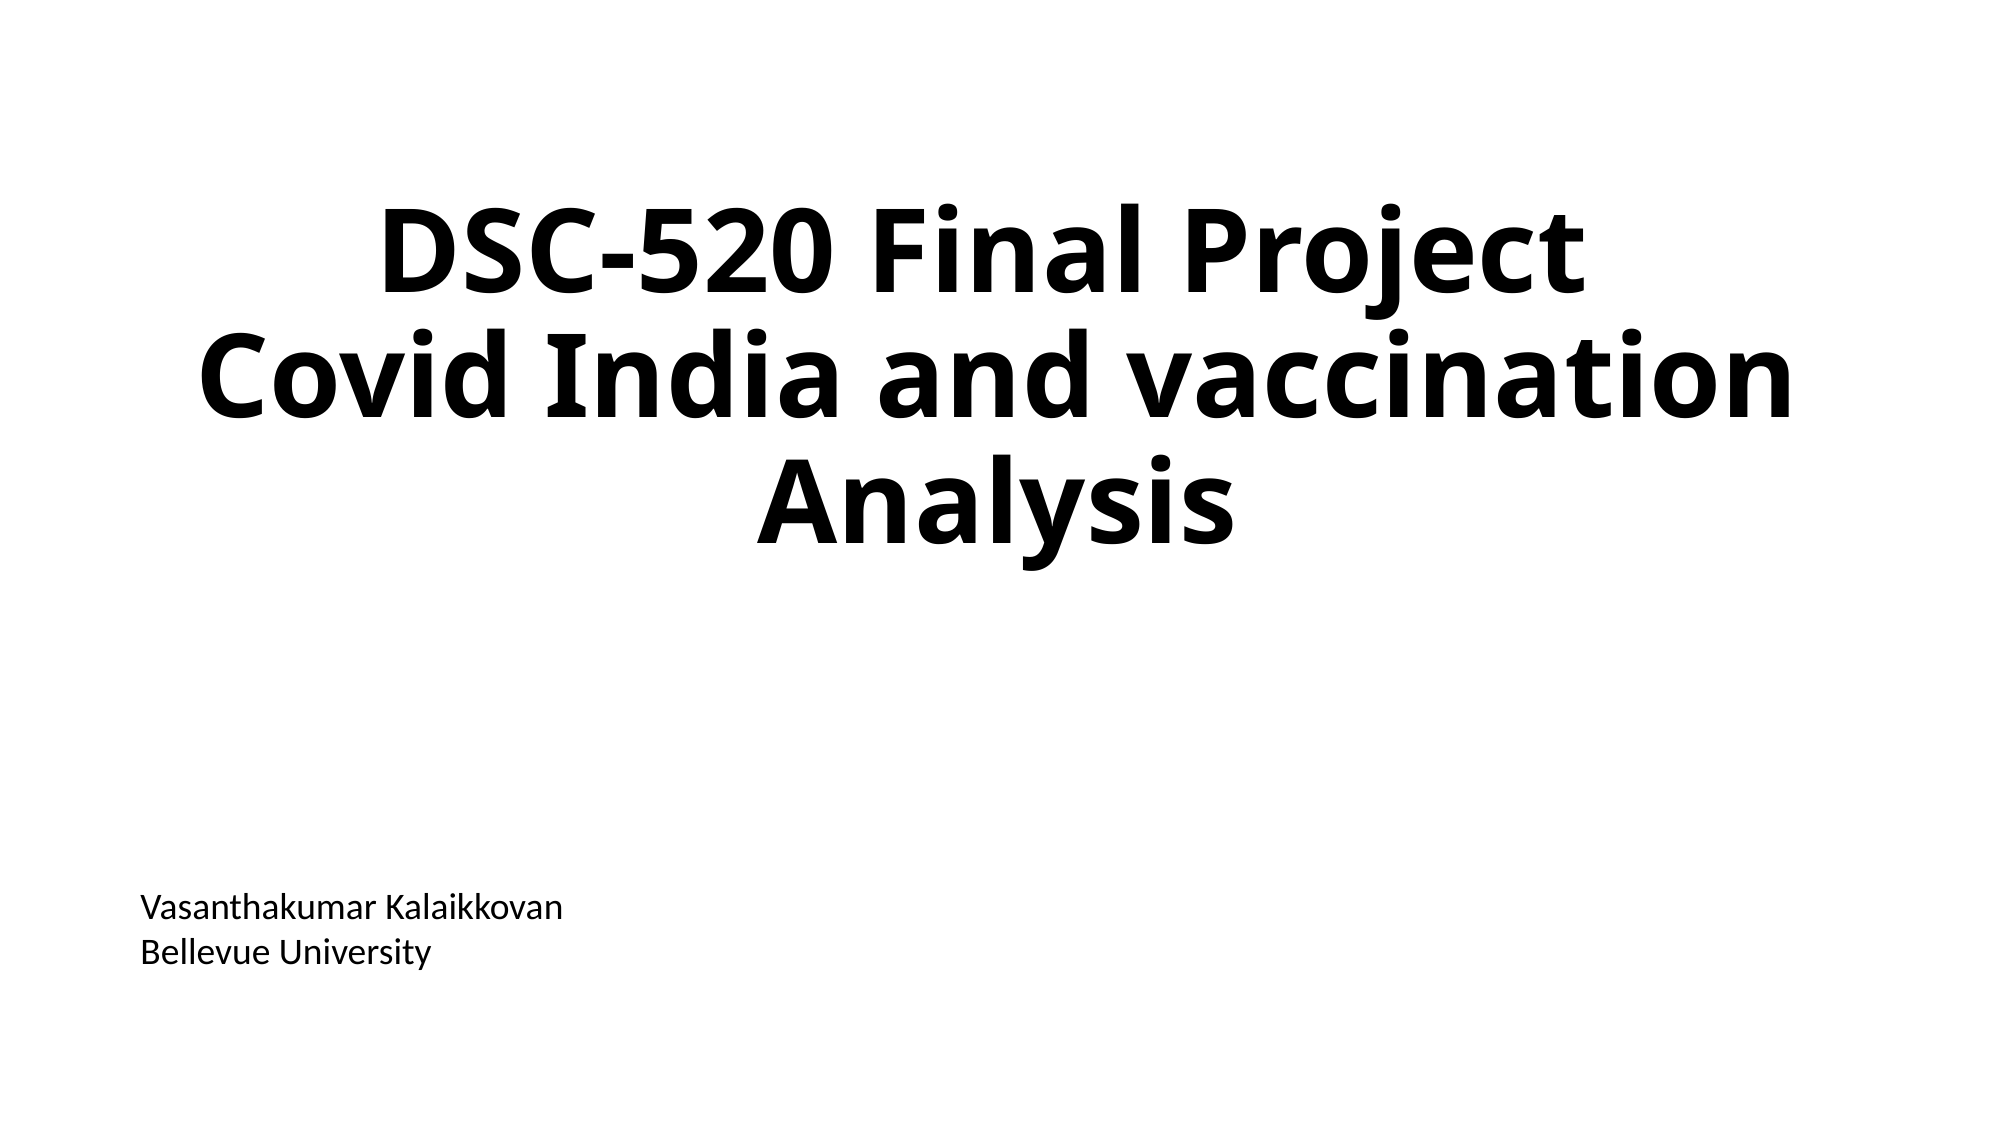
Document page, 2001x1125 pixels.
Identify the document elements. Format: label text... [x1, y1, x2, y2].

text_box Vasanthakumar Kalaikkovan Bellevue University [125, 874, 579, 979]
title DSC-520 Final Project Covid India and vaccination Analysis [28, 184, 1967, 576]
